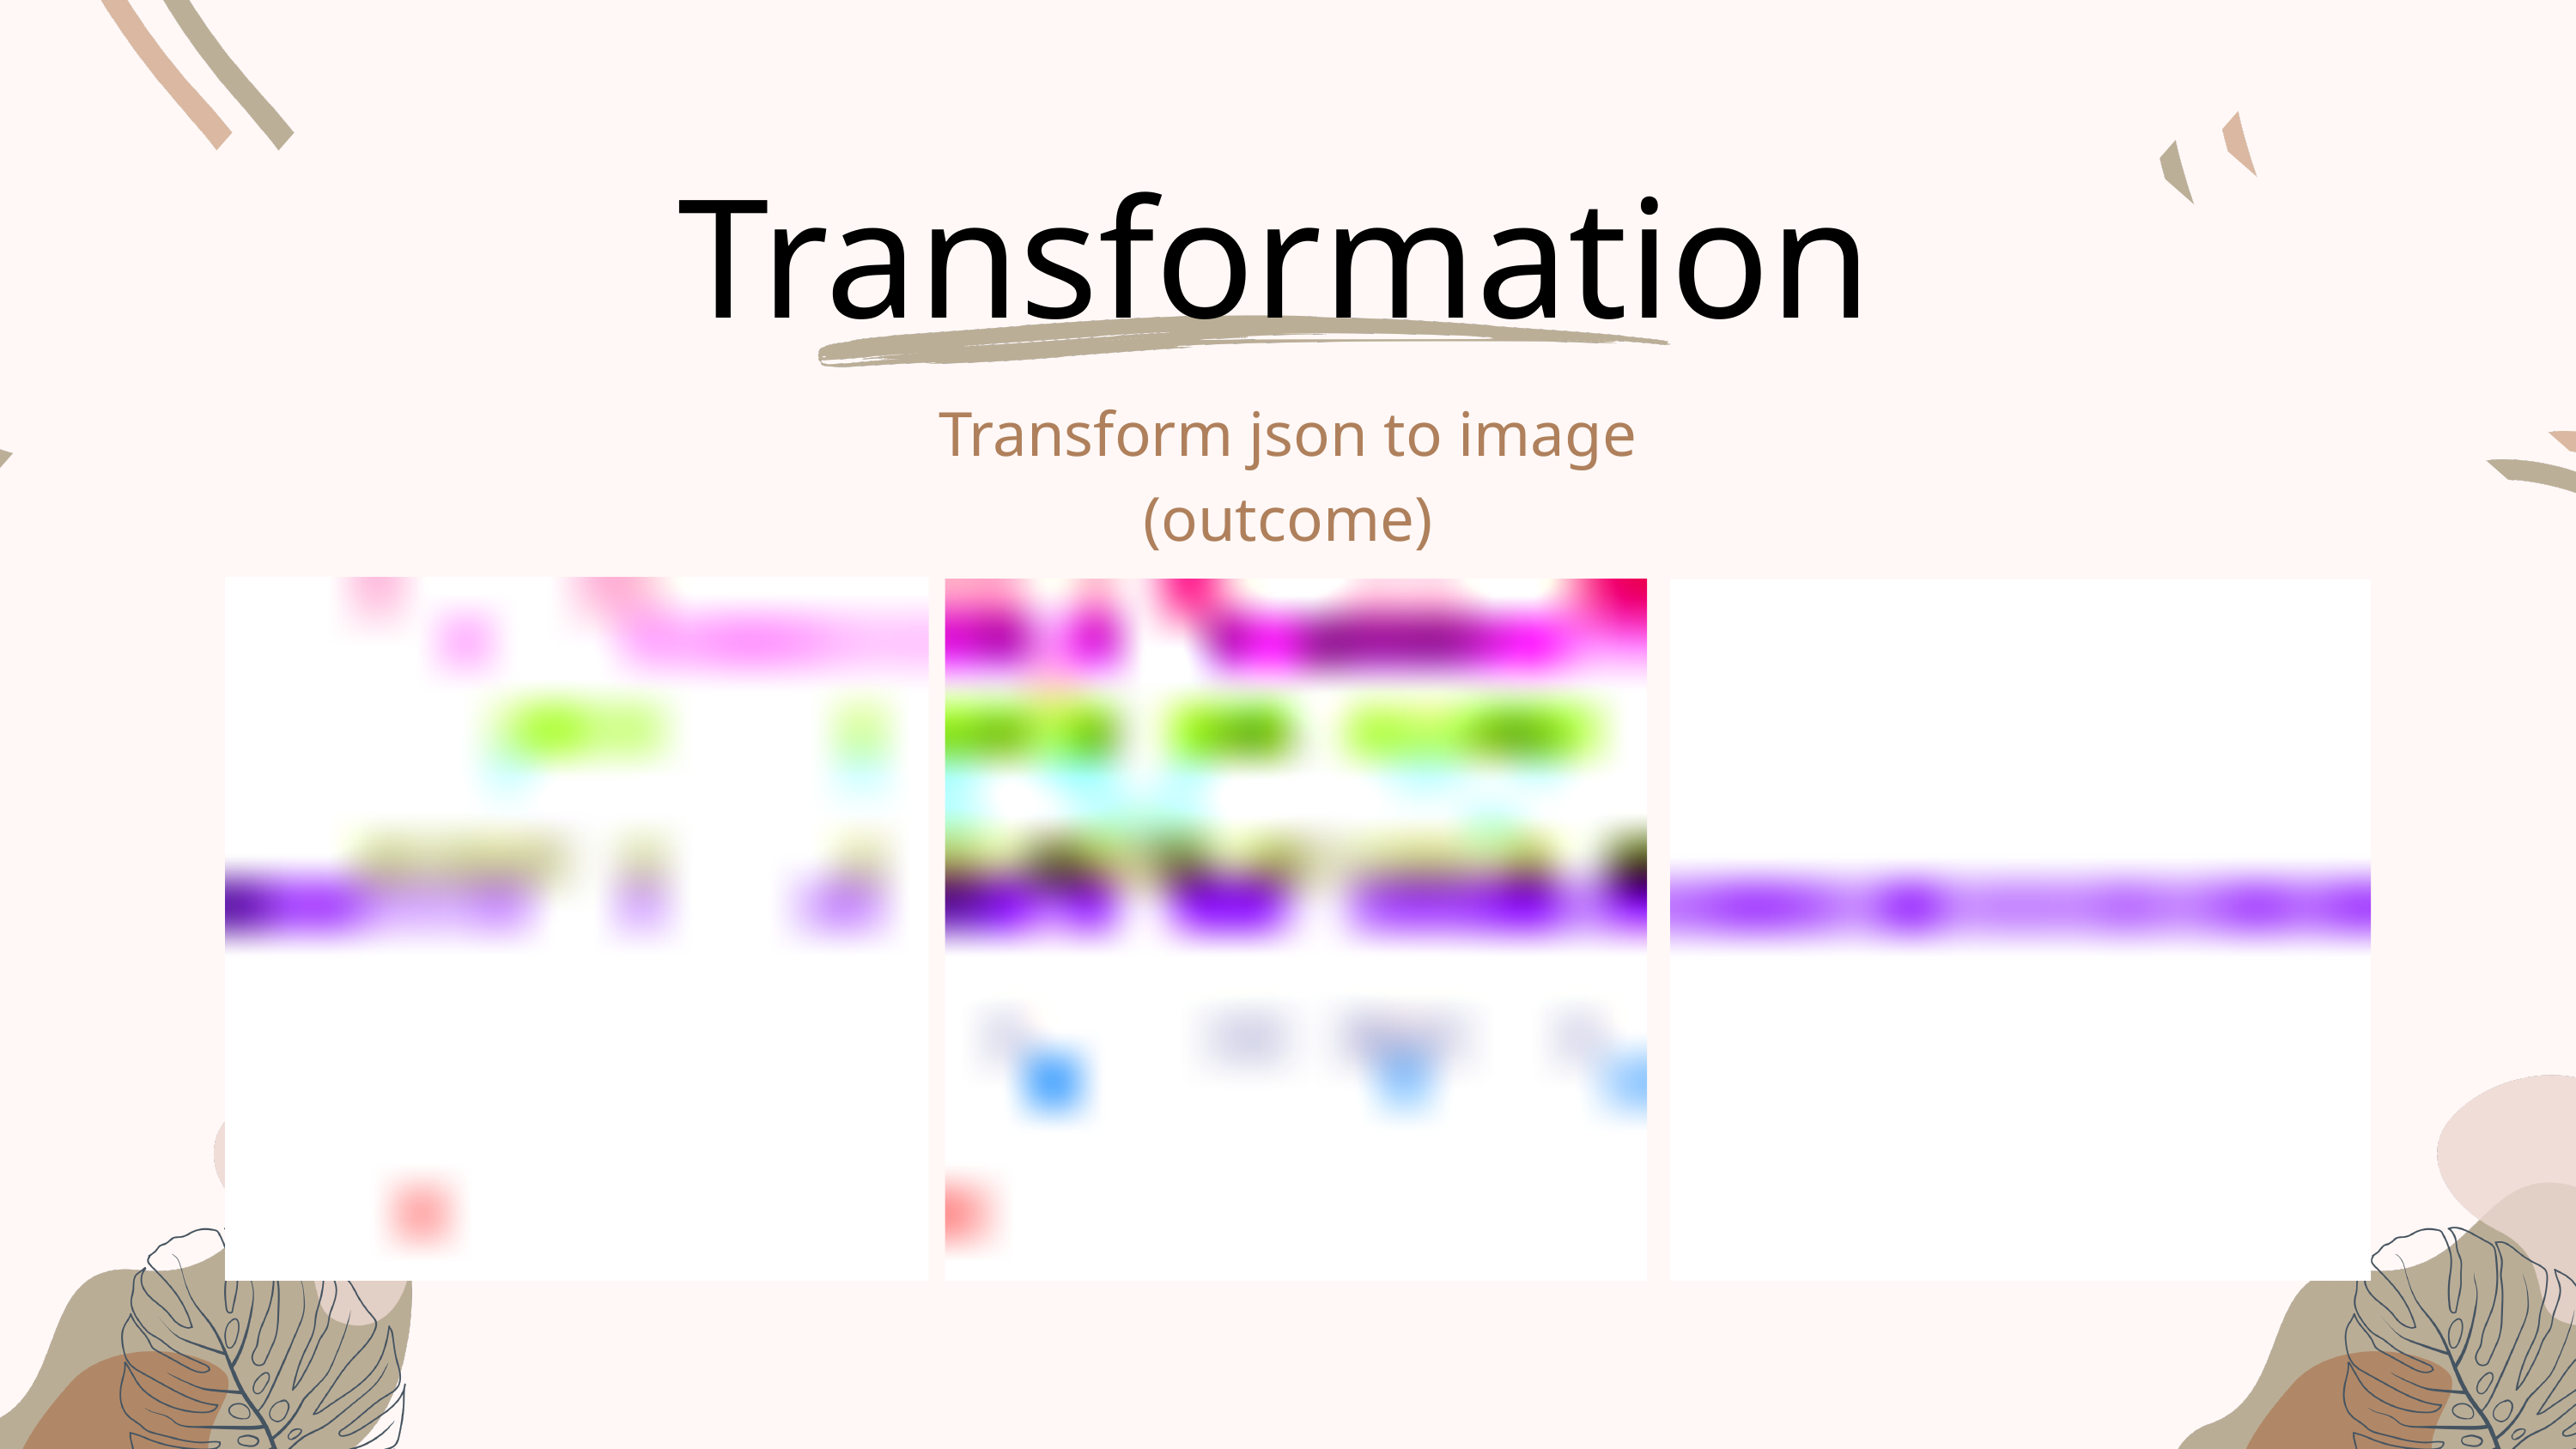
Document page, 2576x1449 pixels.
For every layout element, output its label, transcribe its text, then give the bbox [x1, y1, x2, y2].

text_box [0, 0, 275, 397]
text_box [817, 351, 1670, 367]
text_box Transformation [589, 120, 1961, 351]
text_box [2151, 0, 2576, 540]
text_box [1670, 579, 2372, 1281]
text_box [0, 1062, 429, 1449]
text_box Transform json to image (outcome) [928, 383, 1648, 554]
text_box [945, 579, 1648, 1281]
text_box [225, 577, 929, 1281]
text_box [0, 0, 337, 469]
text_box [2151, 1062, 2576, 1449]
